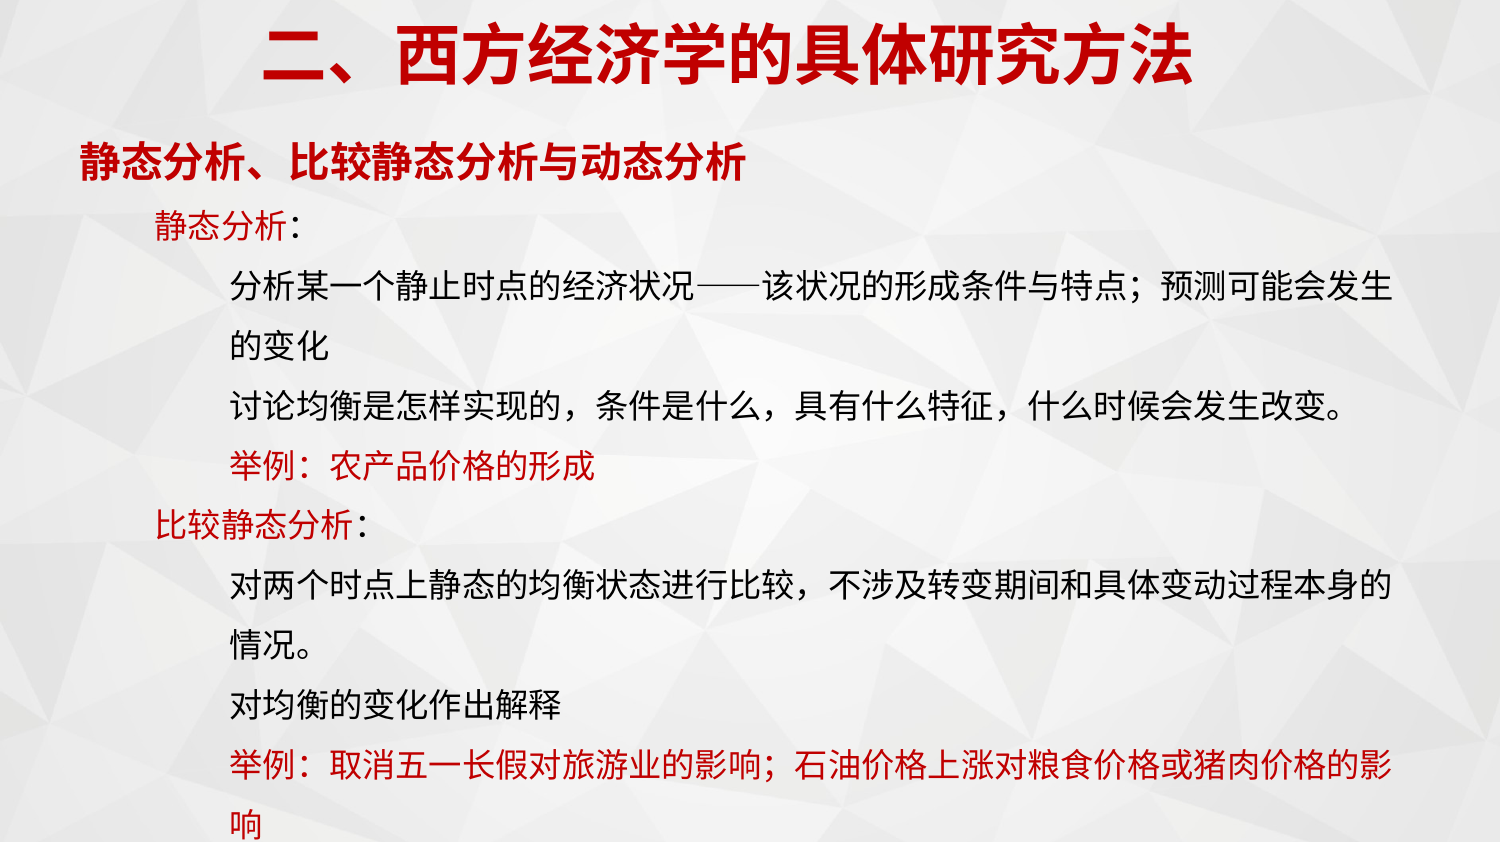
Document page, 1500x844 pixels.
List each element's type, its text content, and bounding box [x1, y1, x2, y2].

text_box 二、西方经济学的具体研究方法 [53, 0, 1403, 107]
list 静态分析、比较静态分析与动态分析 静态分析： 分析某一个静止时点的经济状况——该状况的形成条件与特点；预测可能会发生的变化 讨论均衡是怎样实现的，条件是什么，具有什么特征，什么时候会发生改变。 举例：农产品价格的形成 比较静态分析： 对两个时点上静态的均衡状态进行比较，不涉及转变期间和具体变动过程本身的情况。 对均衡的变化作出解释 举例：取消五一长假对旅游业的影响；石油价格上涨对粮食价格或猪肉价格的影响 [64, 102, 1415, 692]
picture [0, 0, 1500, 842]
